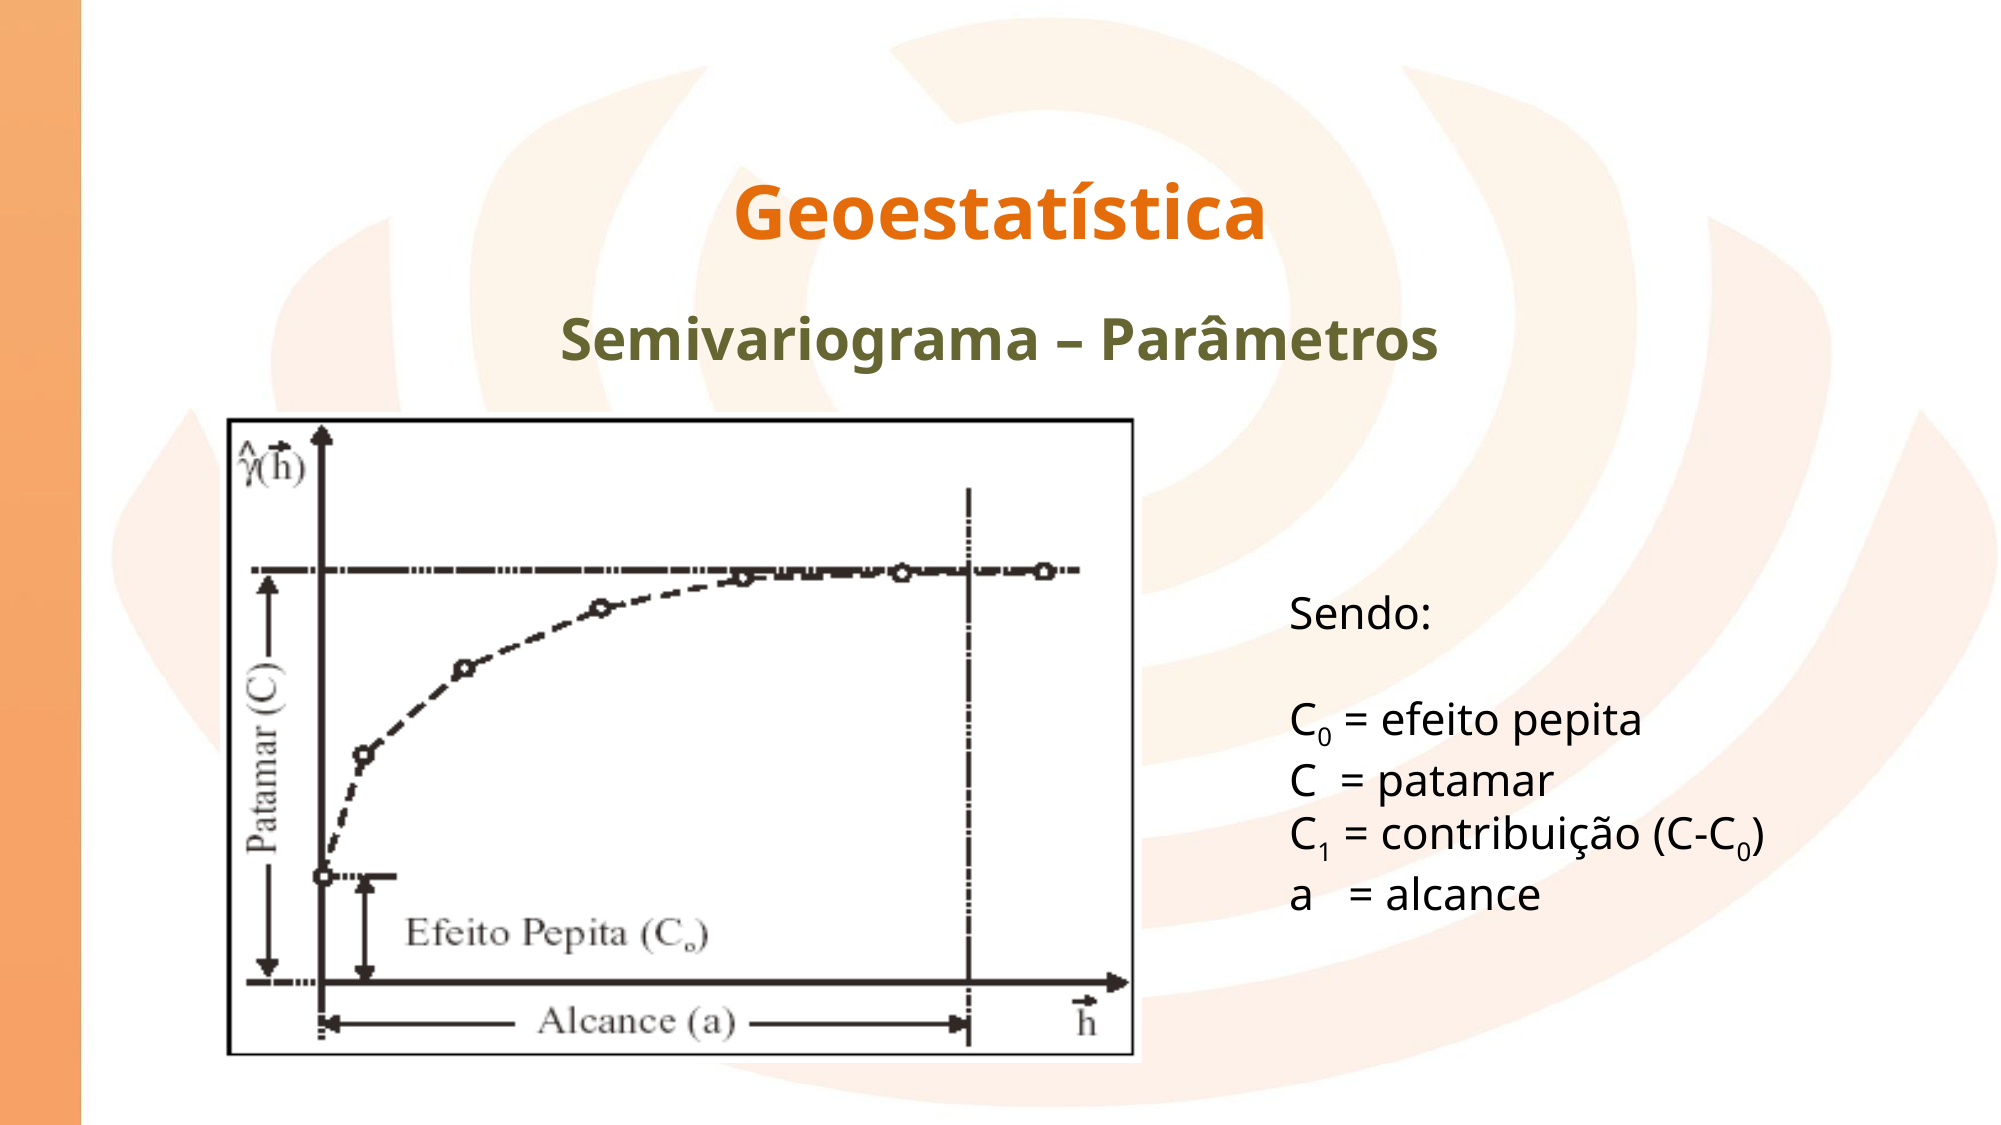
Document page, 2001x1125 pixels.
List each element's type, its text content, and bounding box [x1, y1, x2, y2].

text_box Sendo: C0 = efeito pepita C = patamar C1 = contribuição (C-C0) a = alcance [1274, 577, 1780, 928]
picture [0, 0, 2001, 1125]
text_box Geoestatística [713, 157, 1288, 263]
text_box Semivariograma – Parâmetros [545, 294, 1455, 380]
